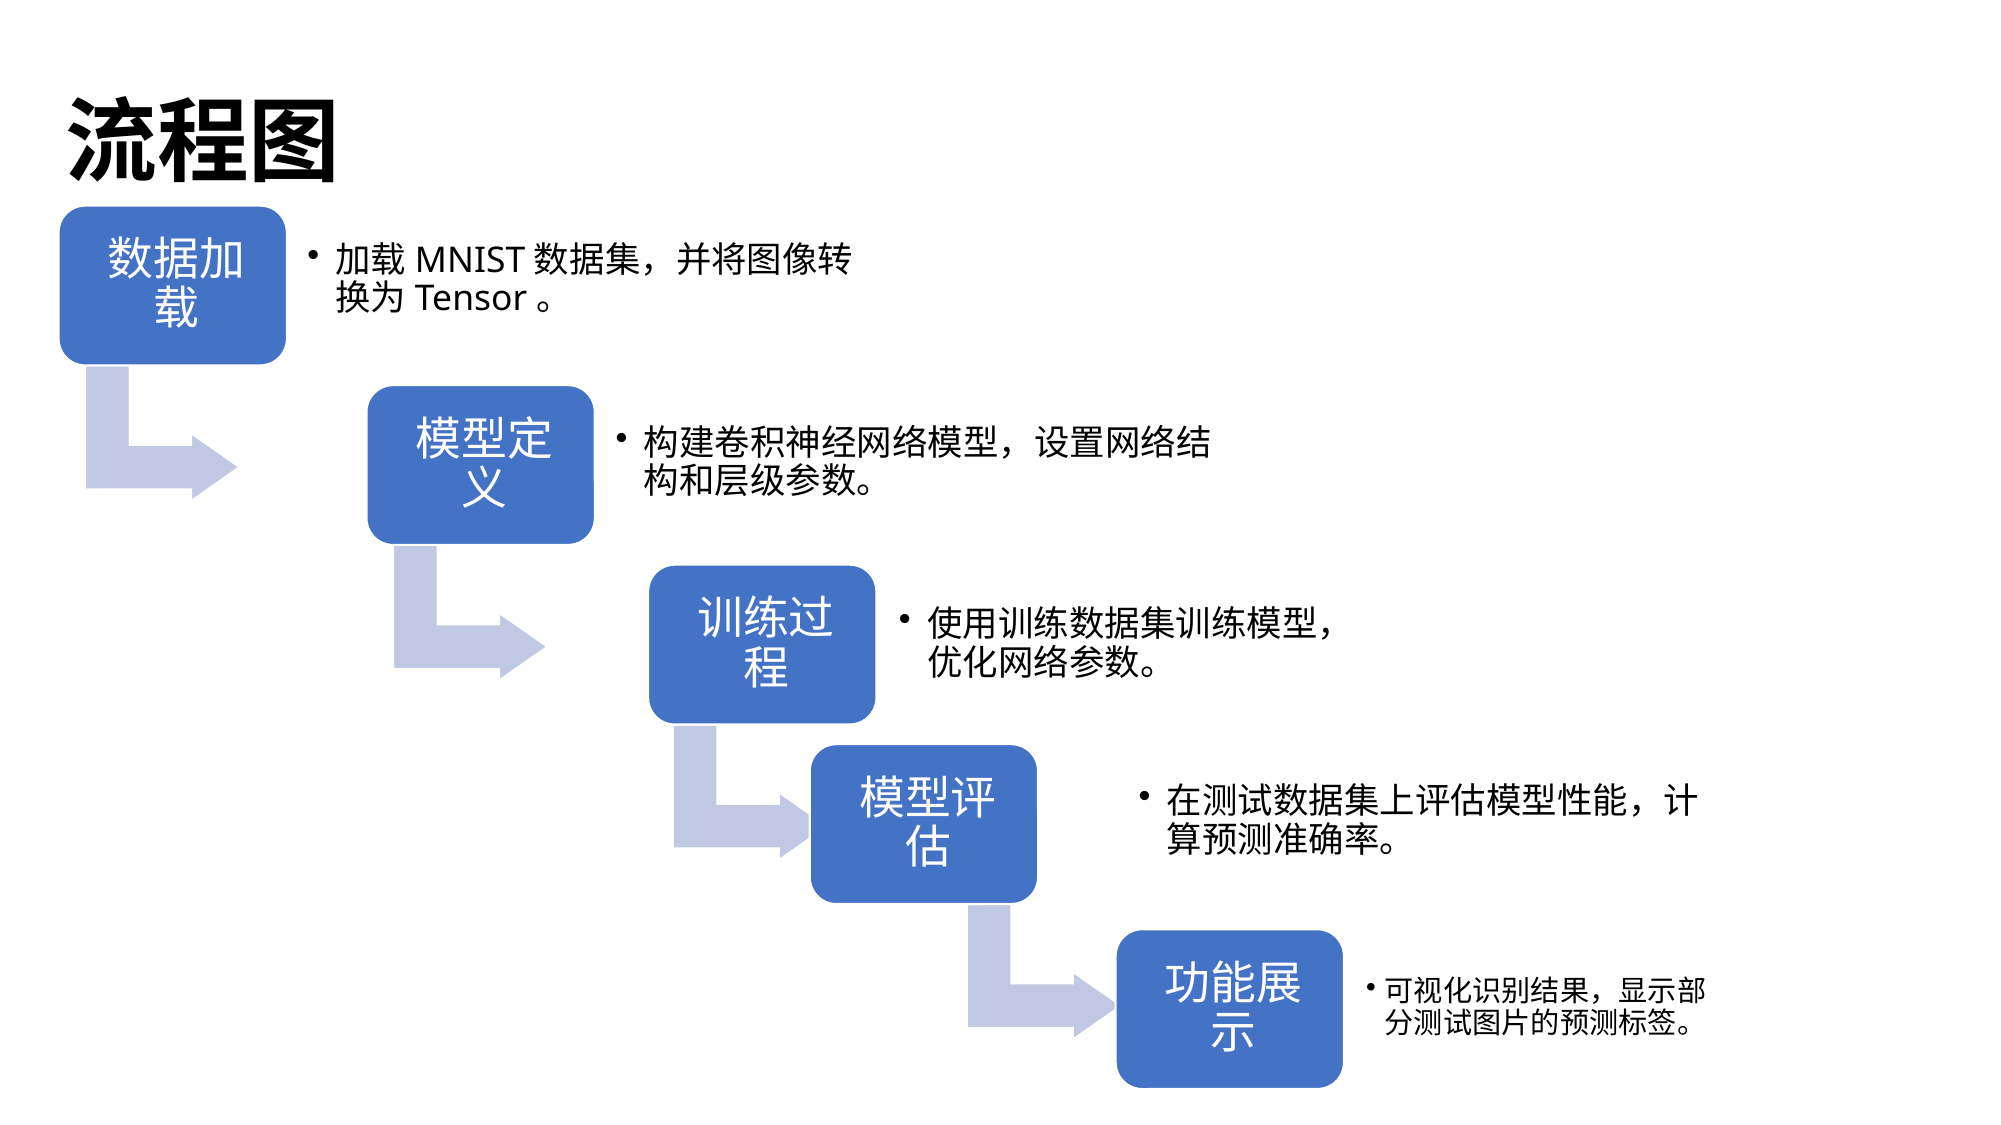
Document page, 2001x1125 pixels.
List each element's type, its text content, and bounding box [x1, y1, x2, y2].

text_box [50, 200, 1746, 1090]
title 流程图 [50, 35, 1776, 254]
